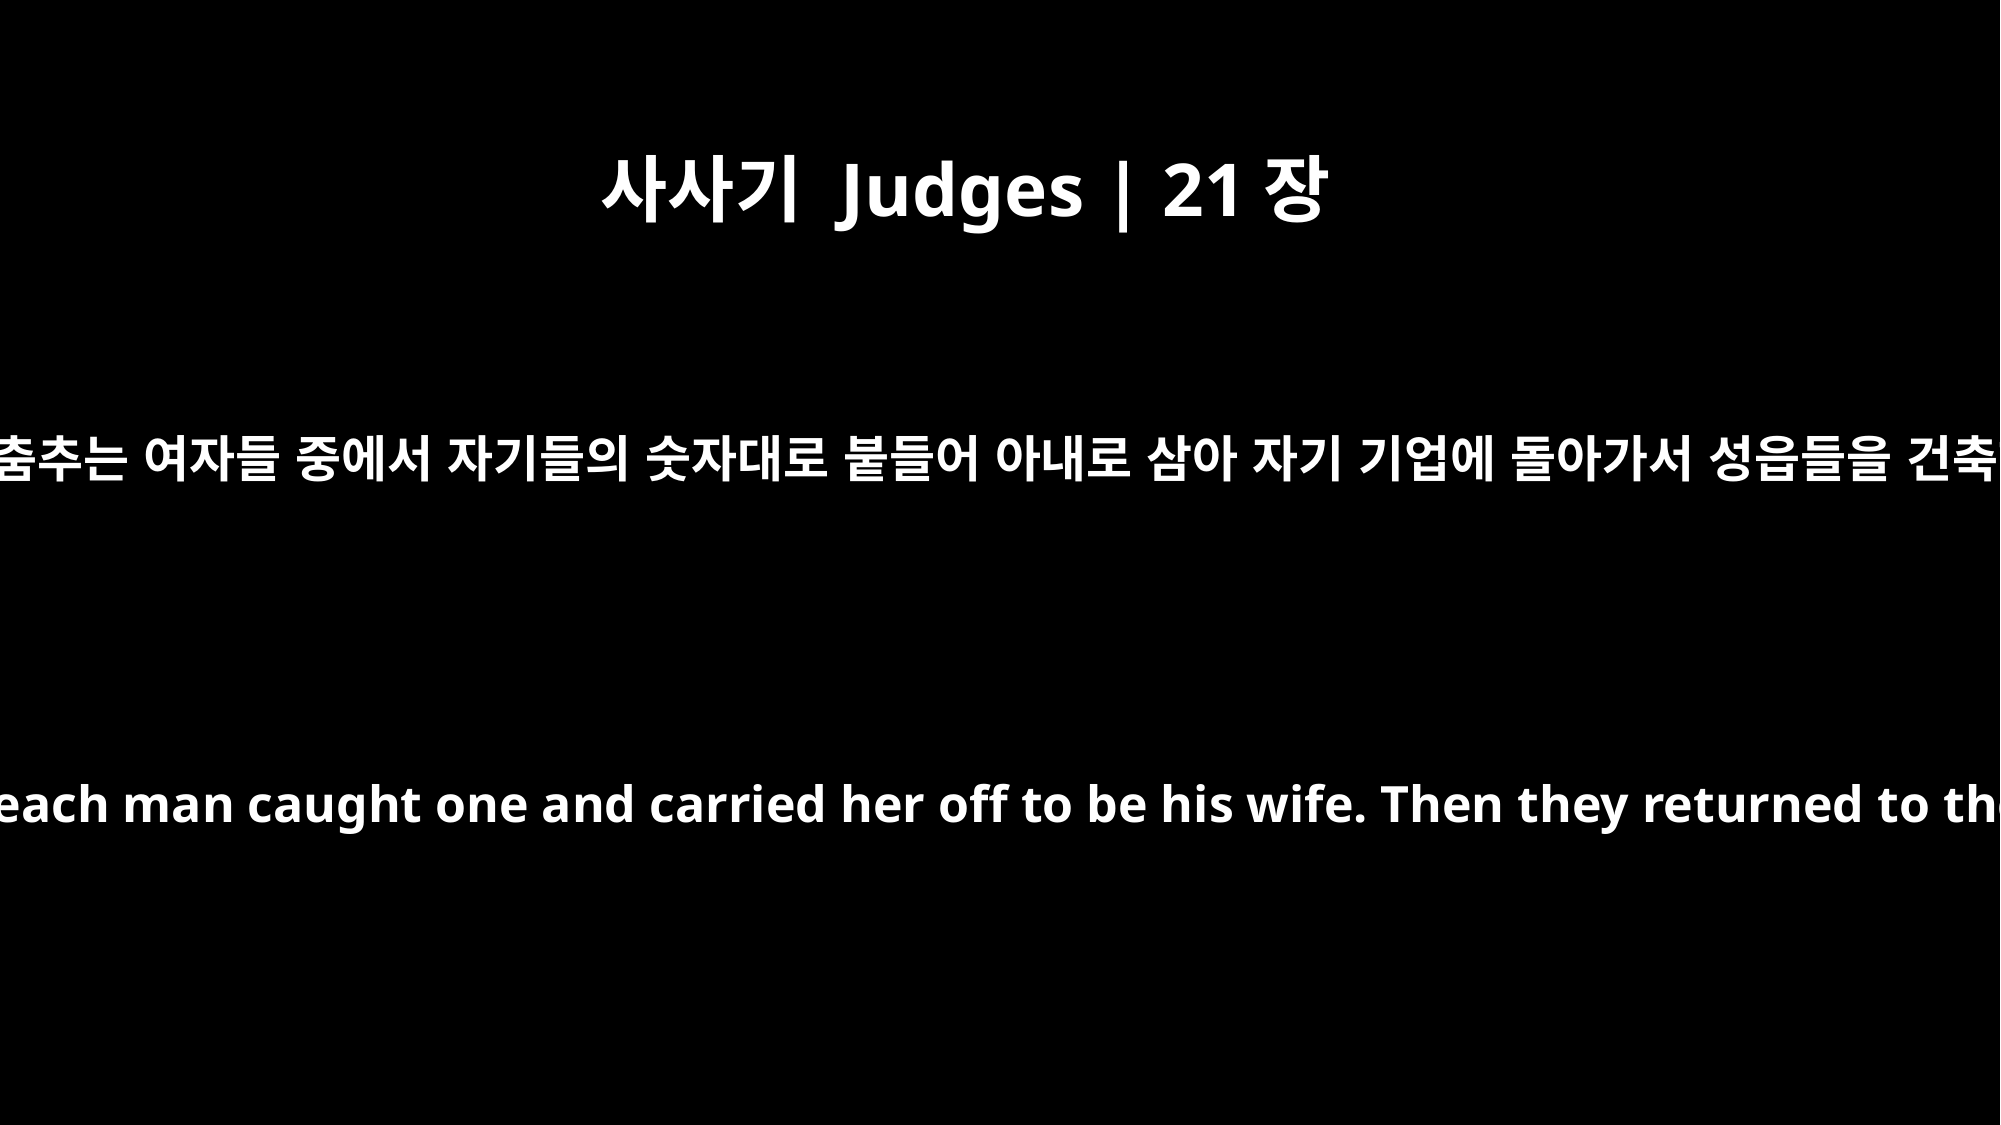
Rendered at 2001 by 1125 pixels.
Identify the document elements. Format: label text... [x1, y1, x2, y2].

text_box 23 베냐민 자손이 그같이 행하여 춤추는 여자들 중에서 자기들의 숫자대로 붙들어 아내로 삼아 자기 기업에 돌아가서 성읍들을 건축하고 거기에 거주하였더라 [0, 359, 2000, 495]
text_box 사사기 Judges | 21장 [585, 136, 1347, 239]
text_box So that is what the Benjamites did. While the girls were dancing, each man caught one and carried her off to be his wife. Then they returned to their inheritance and rebuilt the towns and settled in them. [0, 764, 2000, 840]
